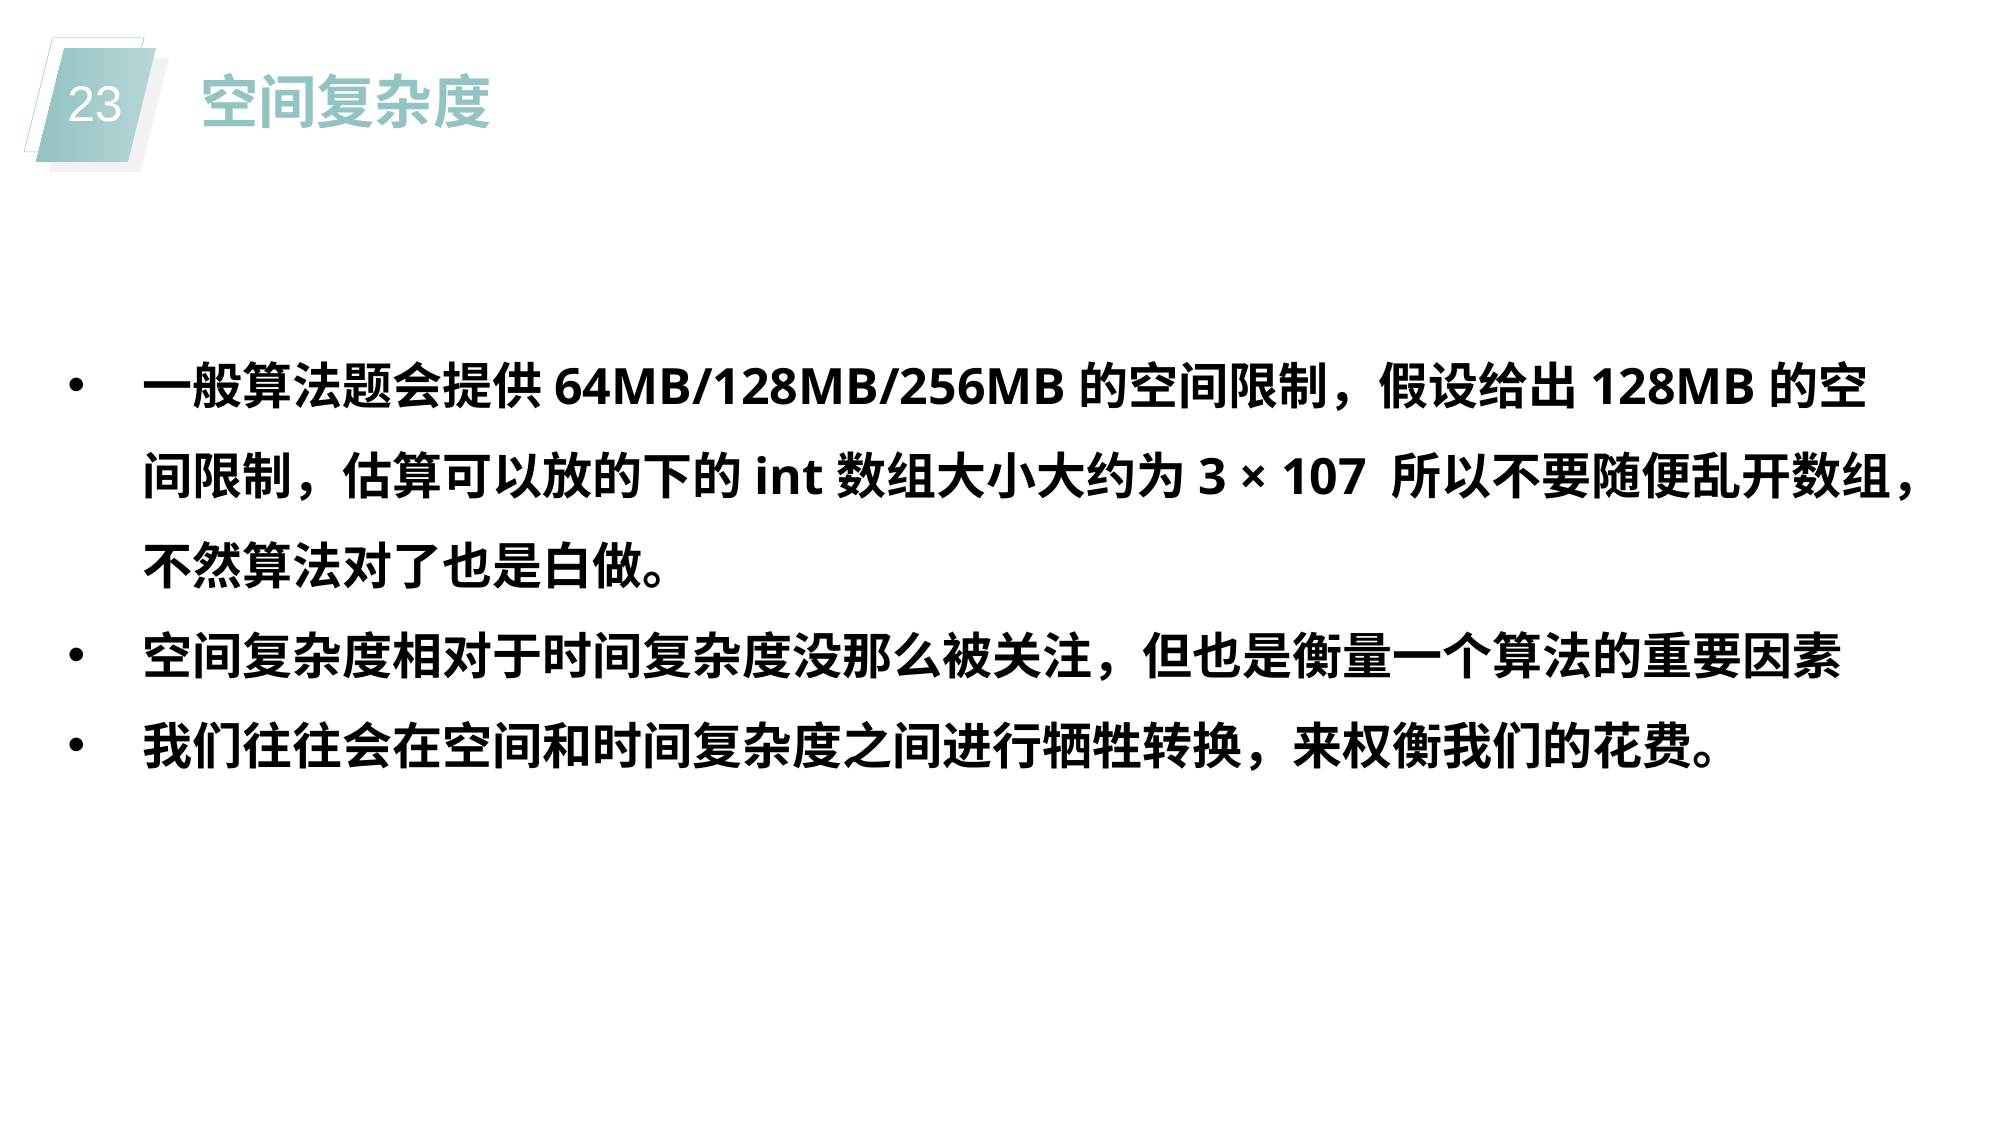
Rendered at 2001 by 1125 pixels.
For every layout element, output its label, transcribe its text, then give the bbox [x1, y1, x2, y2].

text_box 一般算法题会提供64MB/128MB/256MB的空间限制，假设给出128MB的空间限制，估算可以放的下的int数组大小大约为3 × 107 所以不要随便乱开数组，不然算法对了也是白做。 空间复杂度相对于时间复杂度没那么被关注，但也是衡量一个算法的重要因素 我们往往会在空间和时间复杂度之间进行牺牲转换，来权衡我们的花费。 [52, 316, 1916, 782]
text_box 空间复杂度 [185, 58, 612, 143]
